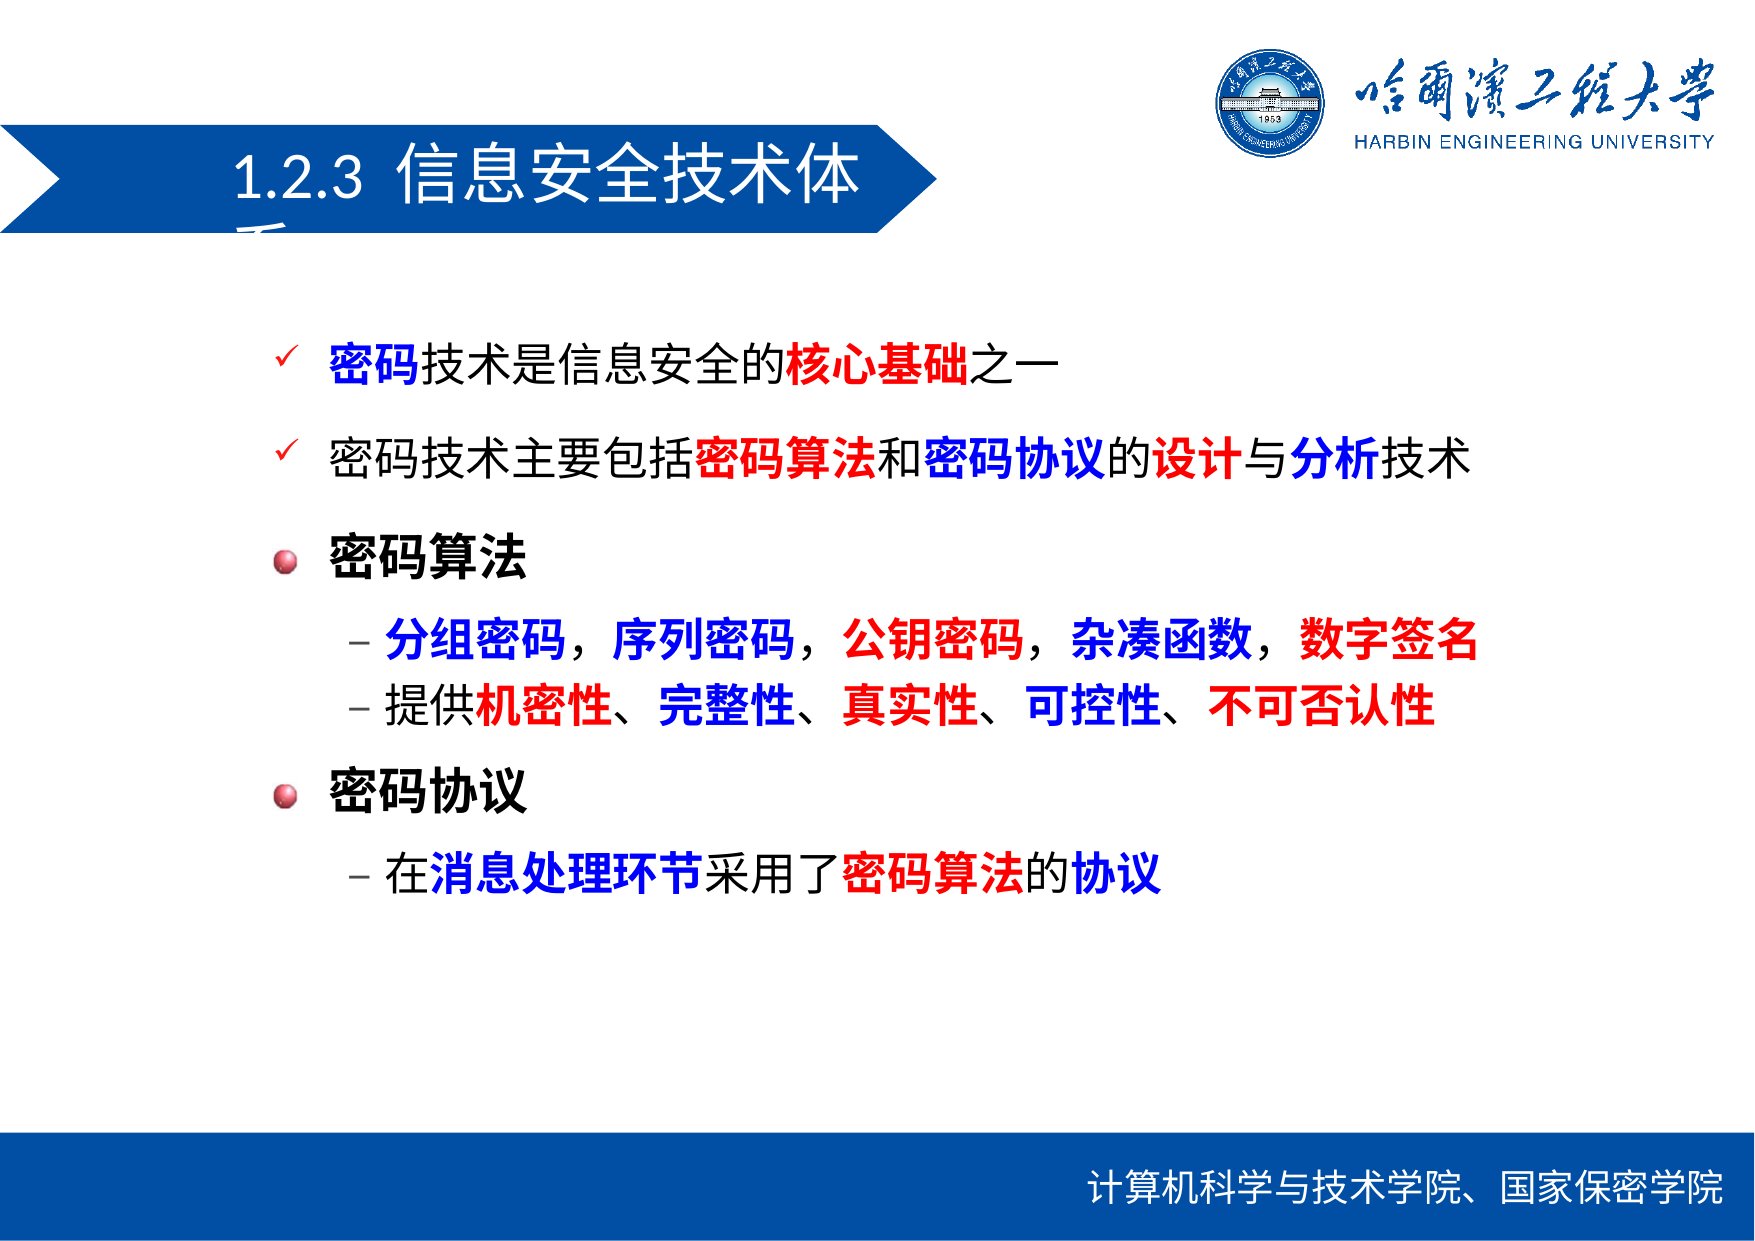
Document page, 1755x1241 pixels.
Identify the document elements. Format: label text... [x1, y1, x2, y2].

picture [1190, 30, 1739, 176]
text_box 密码技术是信息安全的核心基础之一 密码技术主要包括密码算法和密码协议的设计与分析技术 密码算法 –分组密码，序列密码，公钥密码，杂凑函数，数字签名 –提供机密性、完整性、真实性、可控性、不可否认性 密码协议 –在消息处理环节采用了密码算法的协议 [270, 333, 1503, 900]
title 1.2.3 信息安全技术体系 [227, 129, 916, 339]
